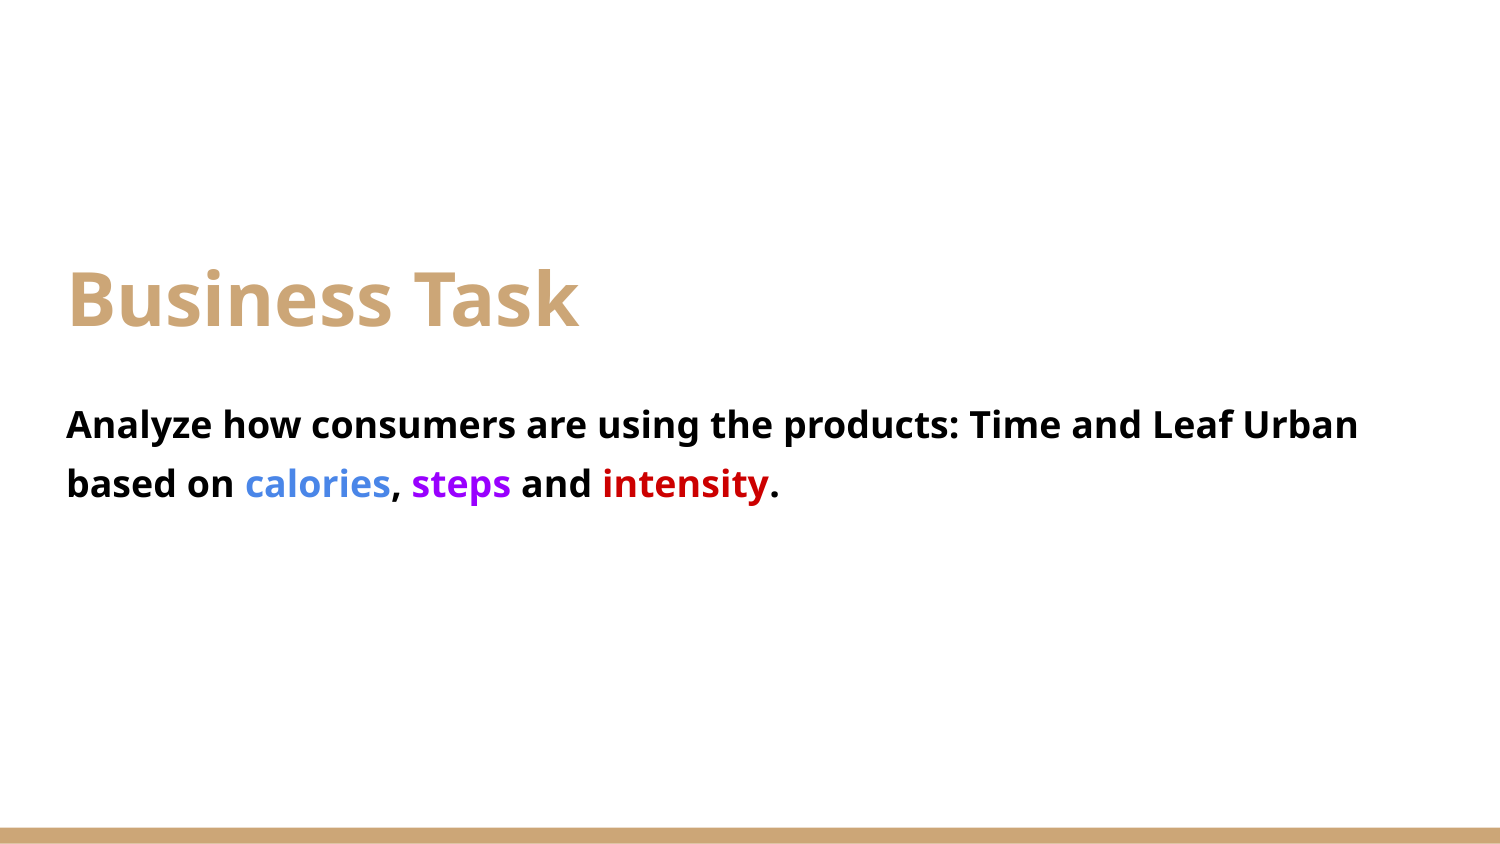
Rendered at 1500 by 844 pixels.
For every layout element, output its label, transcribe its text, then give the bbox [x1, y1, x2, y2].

list Analyze how consumers are using the products: Time and Leaf Urban based on calories, steps and intensity. [51, 376, 1449, 564]
title Business Task [51, 226, 1449, 364]
